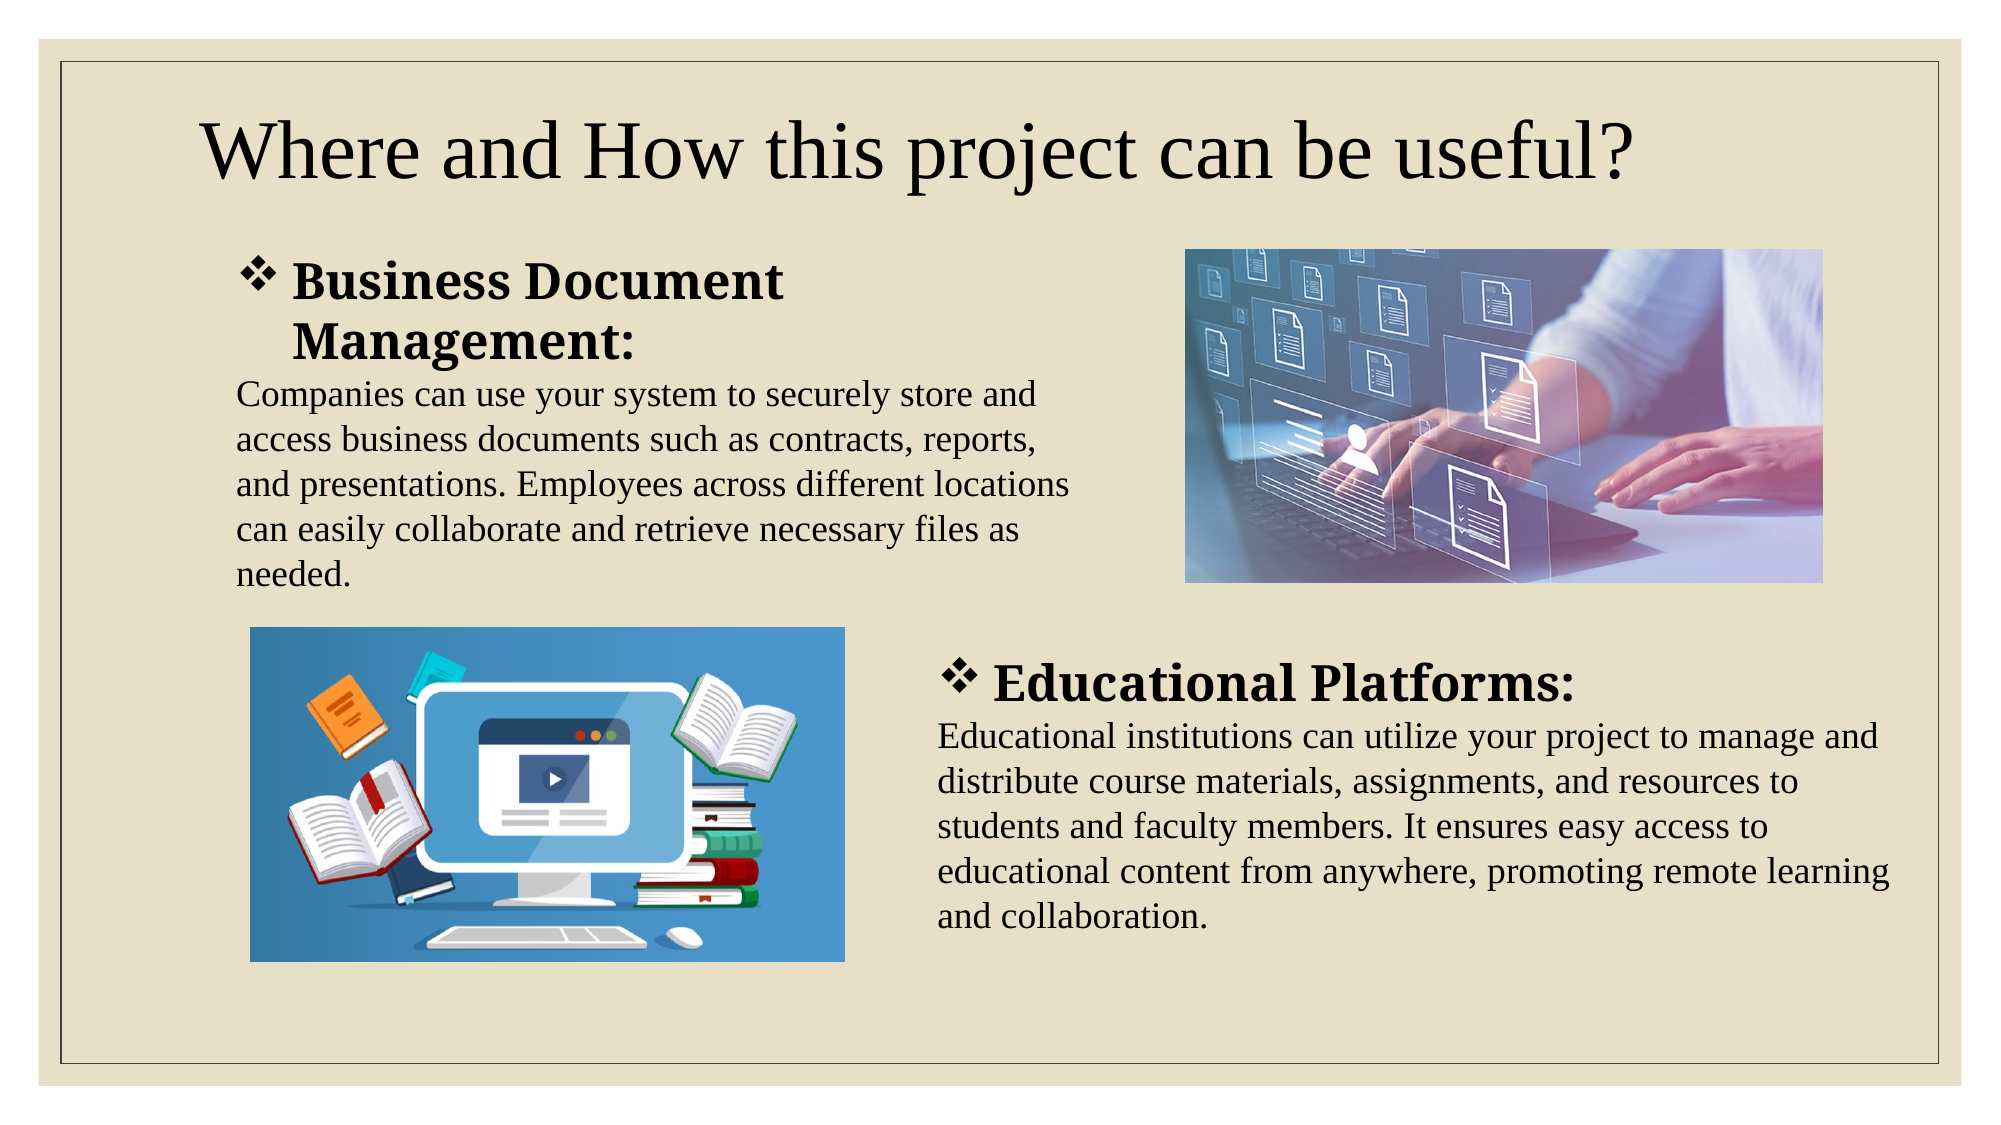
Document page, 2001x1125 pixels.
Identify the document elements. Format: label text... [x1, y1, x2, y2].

picture [250, 627, 845, 962]
picture [1185, 249, 1823, 583]
text_box Where and How this project can be useful? [184, 87, 1860, 248]
text_box Business Document Management: Companies can use your system to securely store and access business documents such as contracts, reports, and presentations. Employees across different locations can easily collaborate and retrieve necessary files as needed. [221, 241, 1087, 647]
text_box Educational Platforms: Educational institutions can utilize your project to manage and distribute course materials, assignments, and resources to students and faculty members. It ensures easy access to educational content from anywhere, promoting remote learning and collaboration. [922, 644, 1937, 989]
